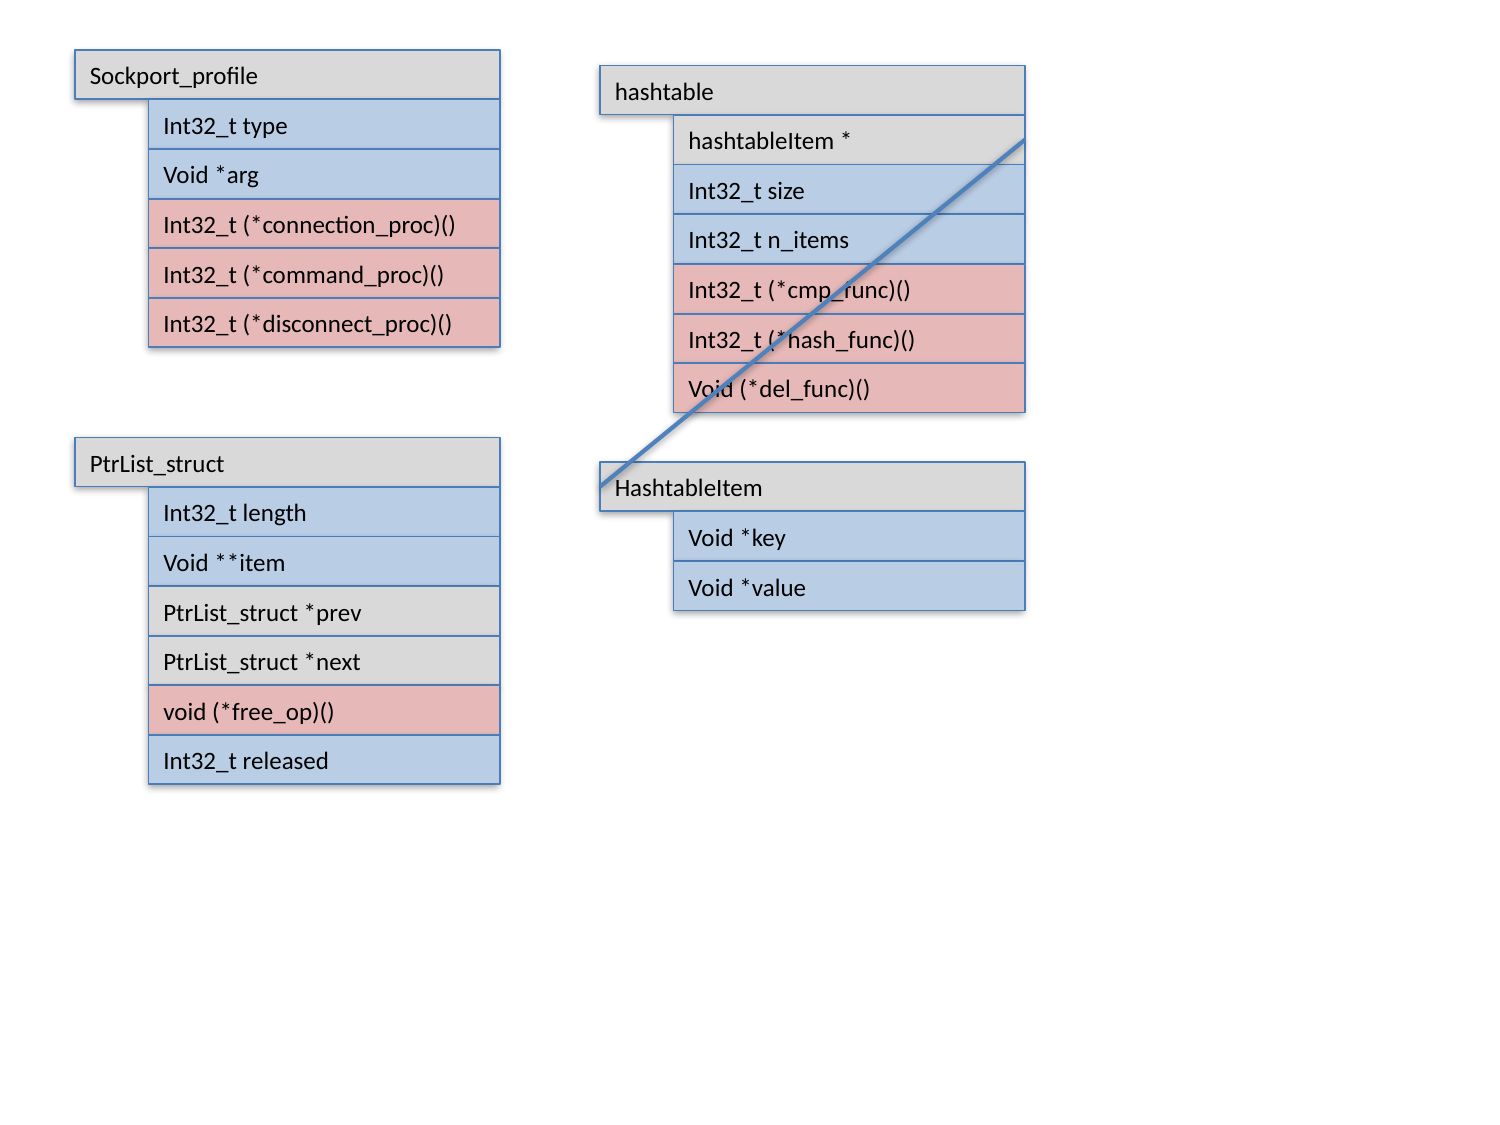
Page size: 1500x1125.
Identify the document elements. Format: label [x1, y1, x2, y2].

text_box [599, 65, 1026, 139]
text_box [599, 492, 1026, 611]
text_box [74, 437, 501, 785]
text_box [599, 139, 1026, 487]
text_box [74, 49, 501, 348]
